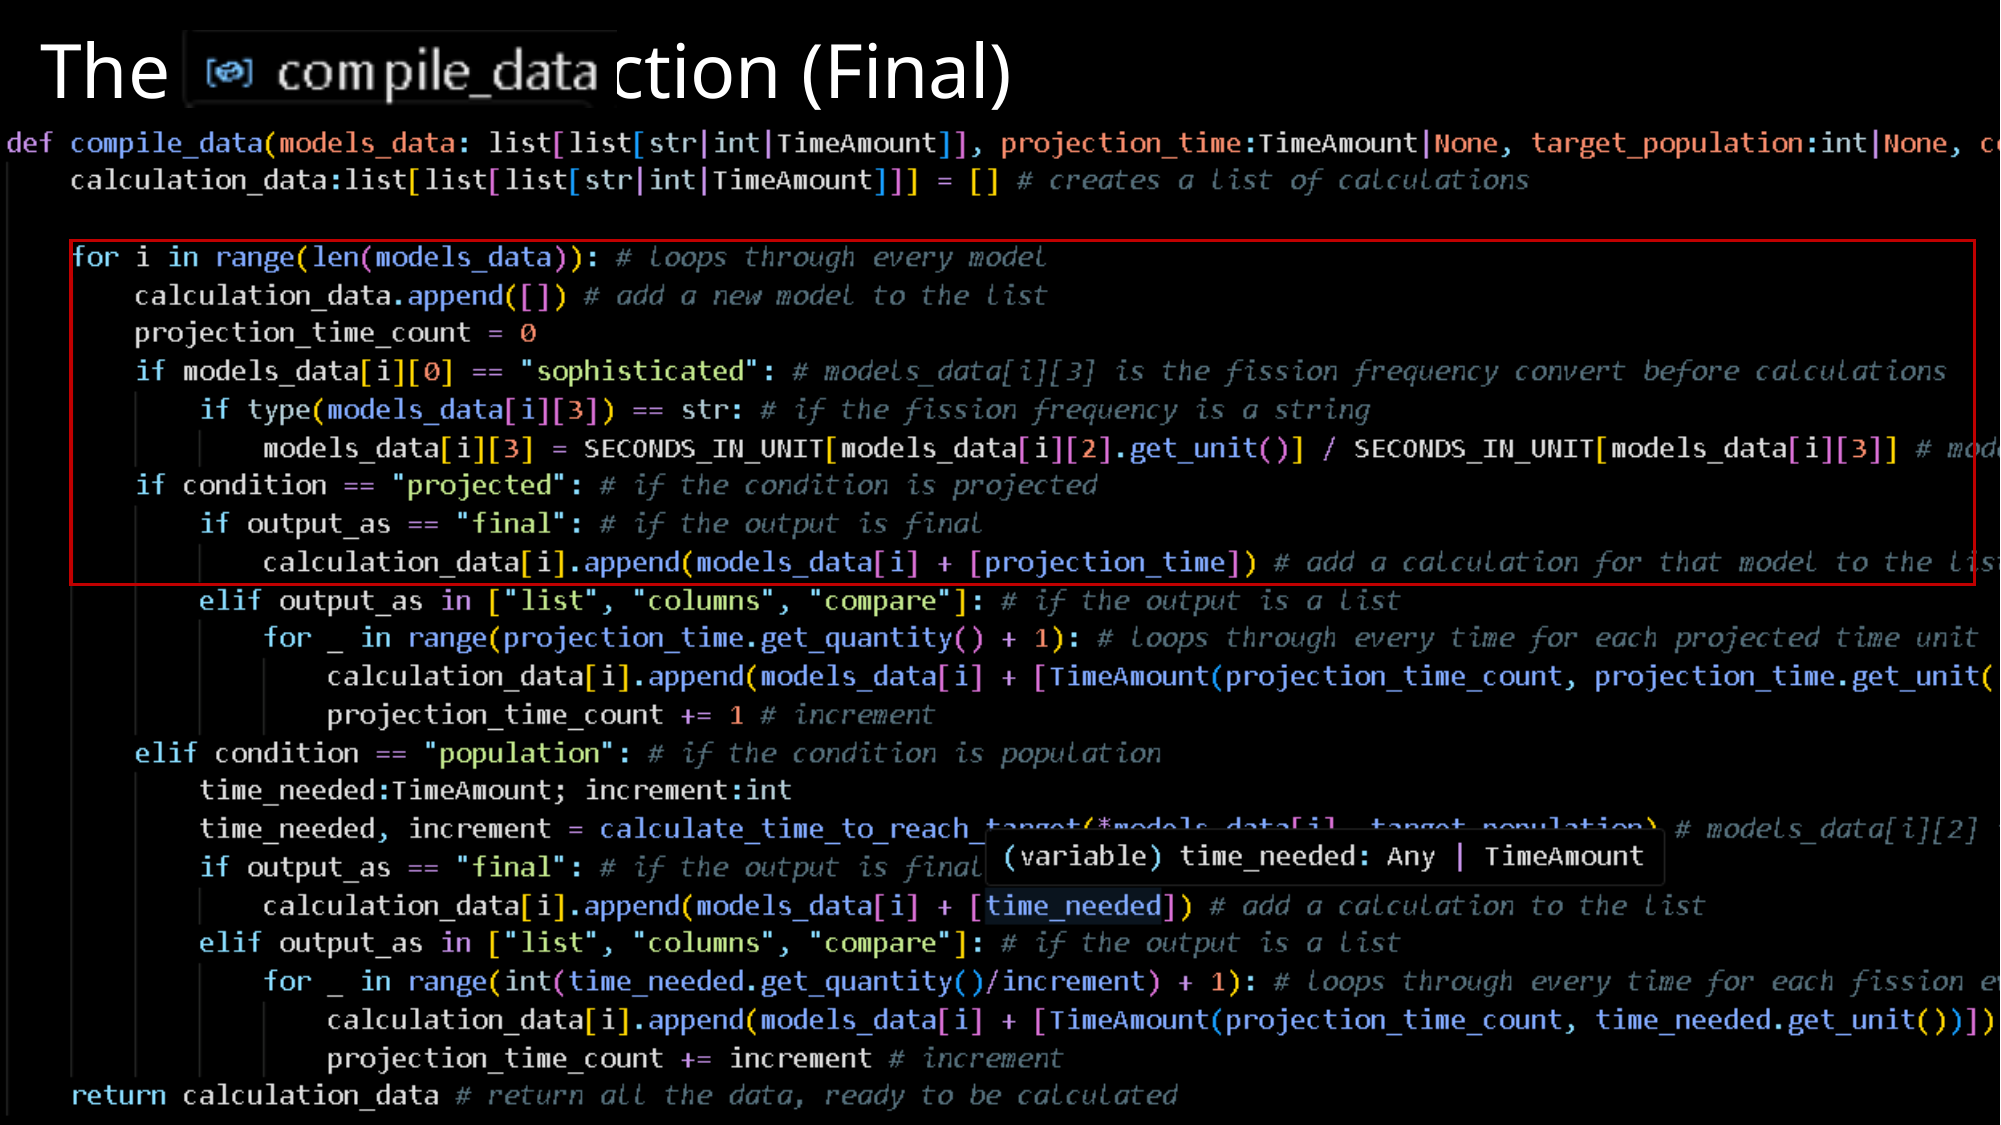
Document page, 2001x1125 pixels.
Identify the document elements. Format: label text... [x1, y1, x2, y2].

picture [177, 29, 618, 109]
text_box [0, 121, 2000, 1124]
text_box The function (Final) [25, 16, 1975, 121]
